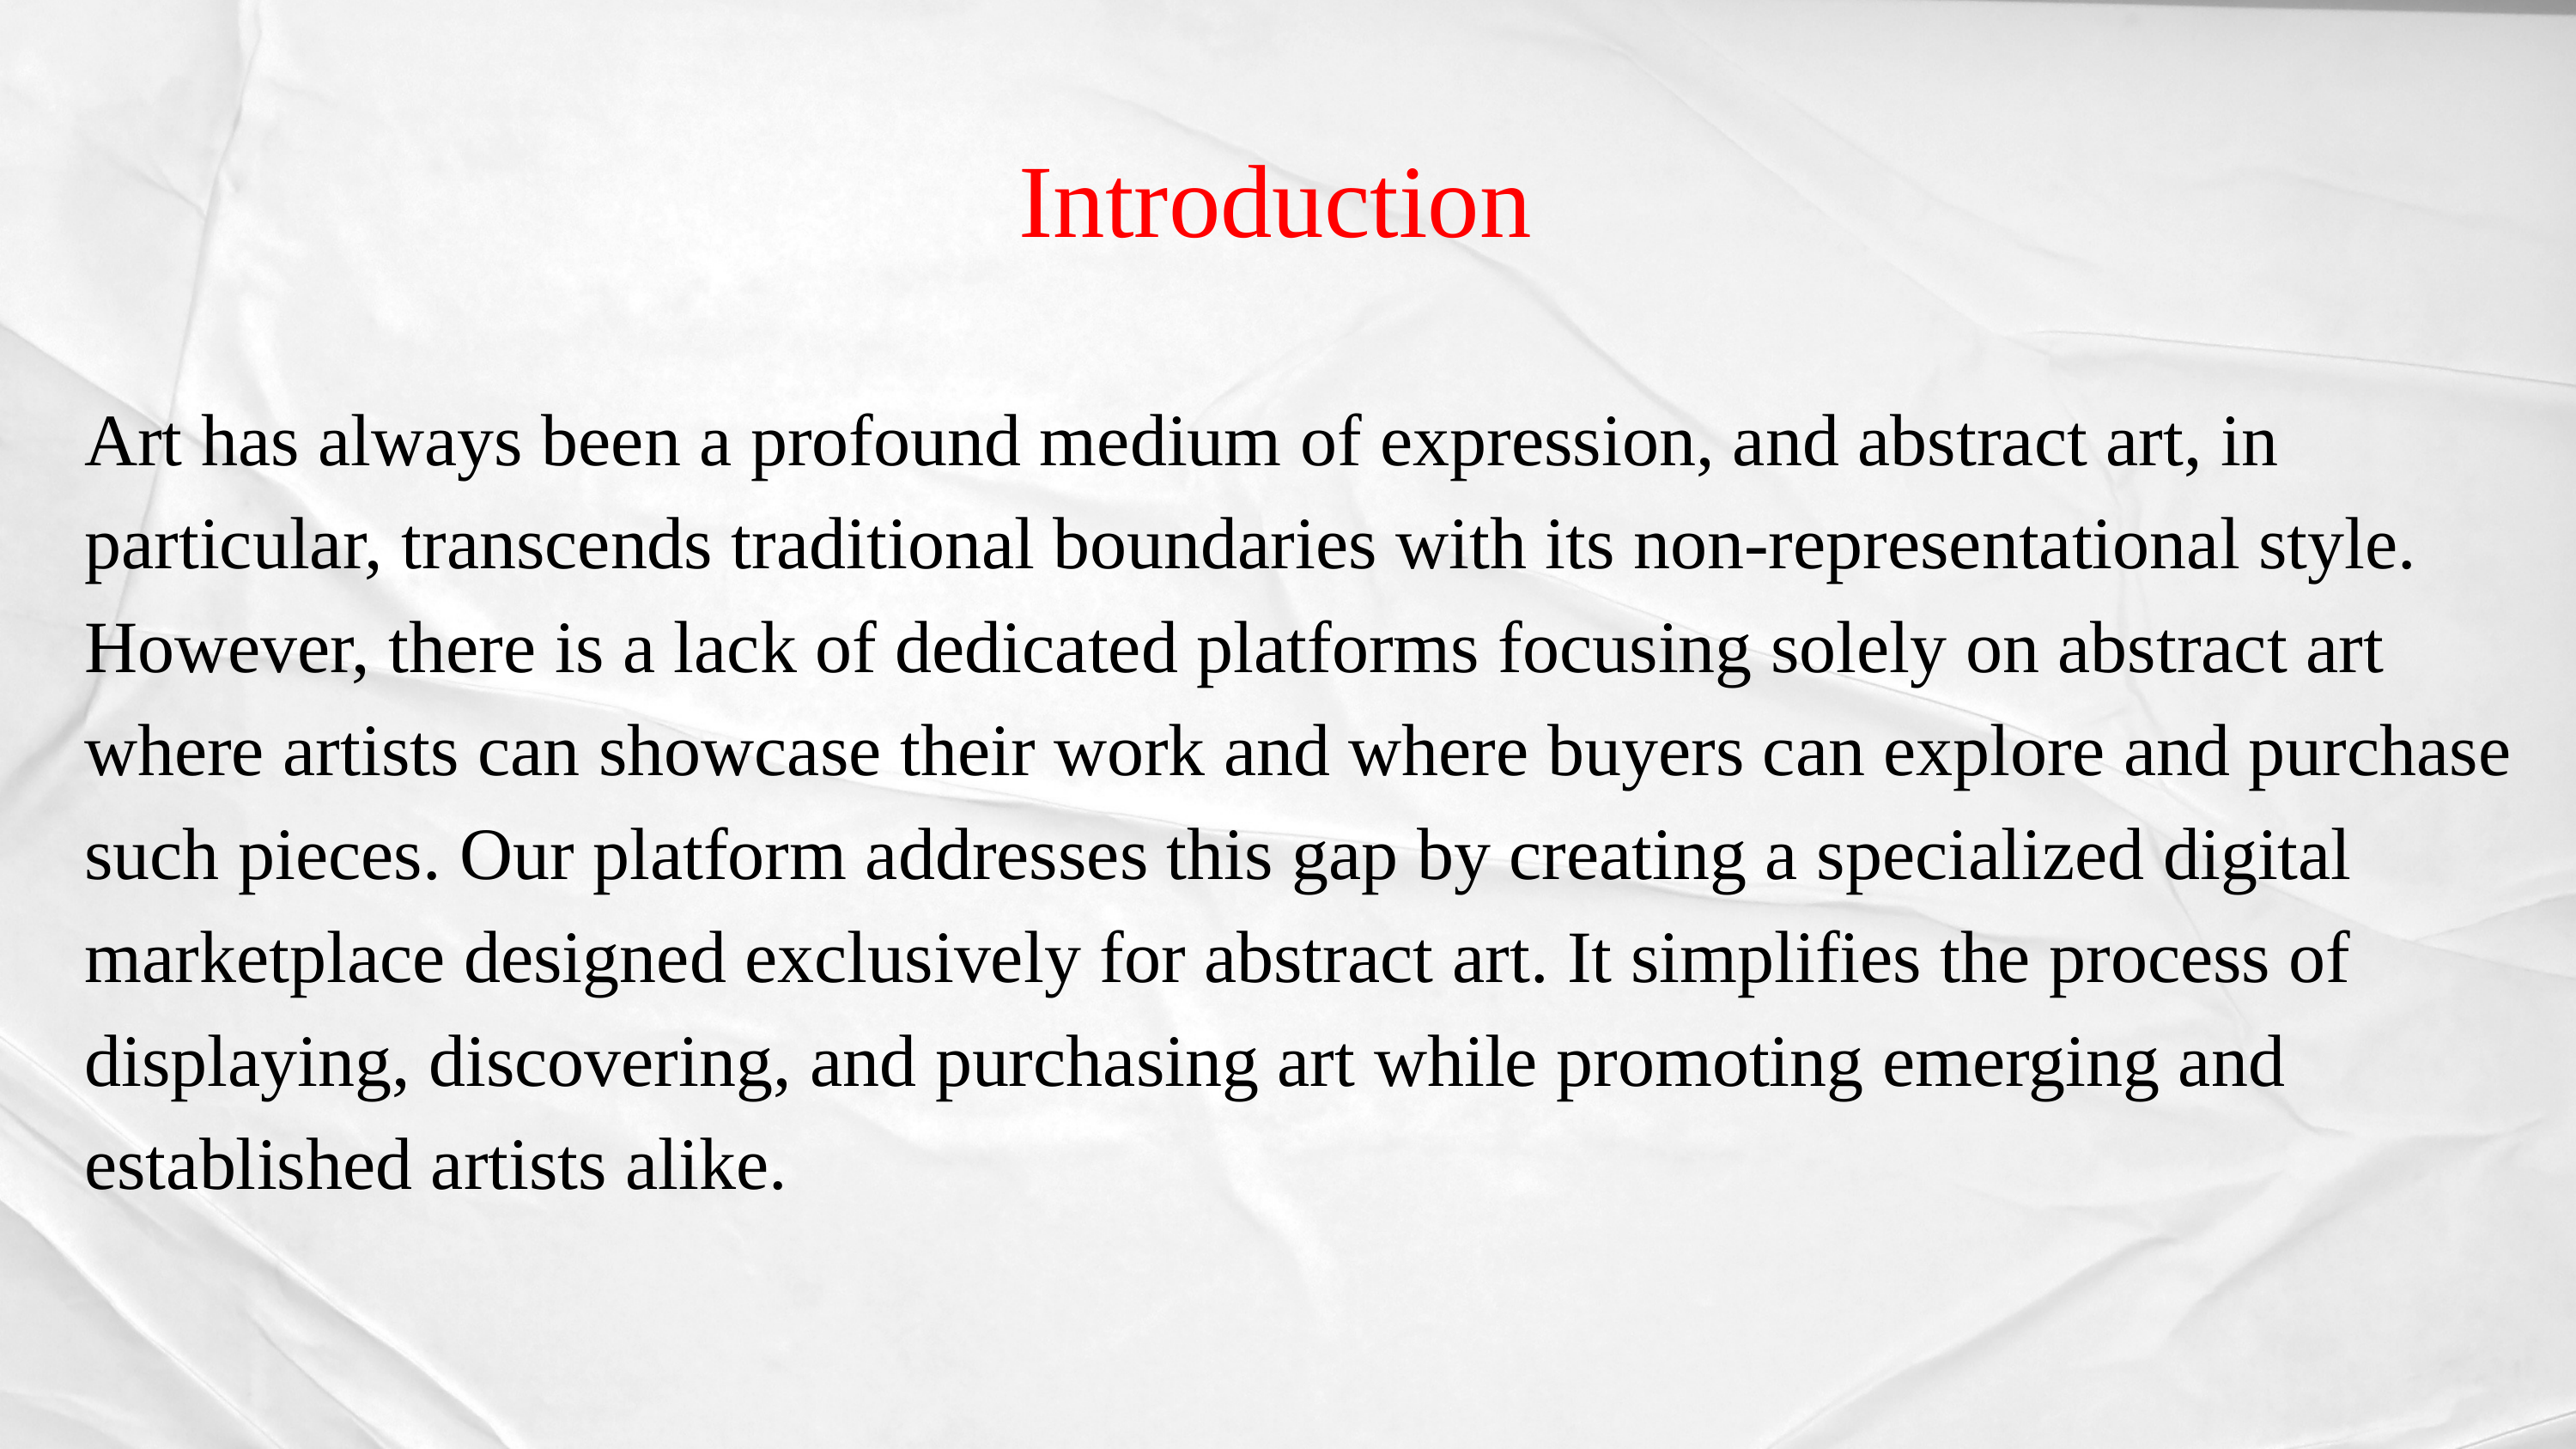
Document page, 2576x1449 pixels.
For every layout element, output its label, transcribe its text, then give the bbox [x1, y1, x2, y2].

text_box Art has always been a profound medium of expression, and abstract art, in particular, transcends traditional boundaries with its non-representational style. However, there is a lack of dedicated platforms focusing solely on abstract art where artists can showcase their work and where buyers can explore and purchase such pieces. Our platform addresses this gap by creating a specialized digital marketplace designed exclusively for abstract art. It simplifies the process of displaying, discovering, and purchasing art while promoting emerging and established artists alike. [84, 377, 2537, 1205]
text_box [0, 0, 2576, 1449]
text_box Introduction [968, 112, 1557, 258]
